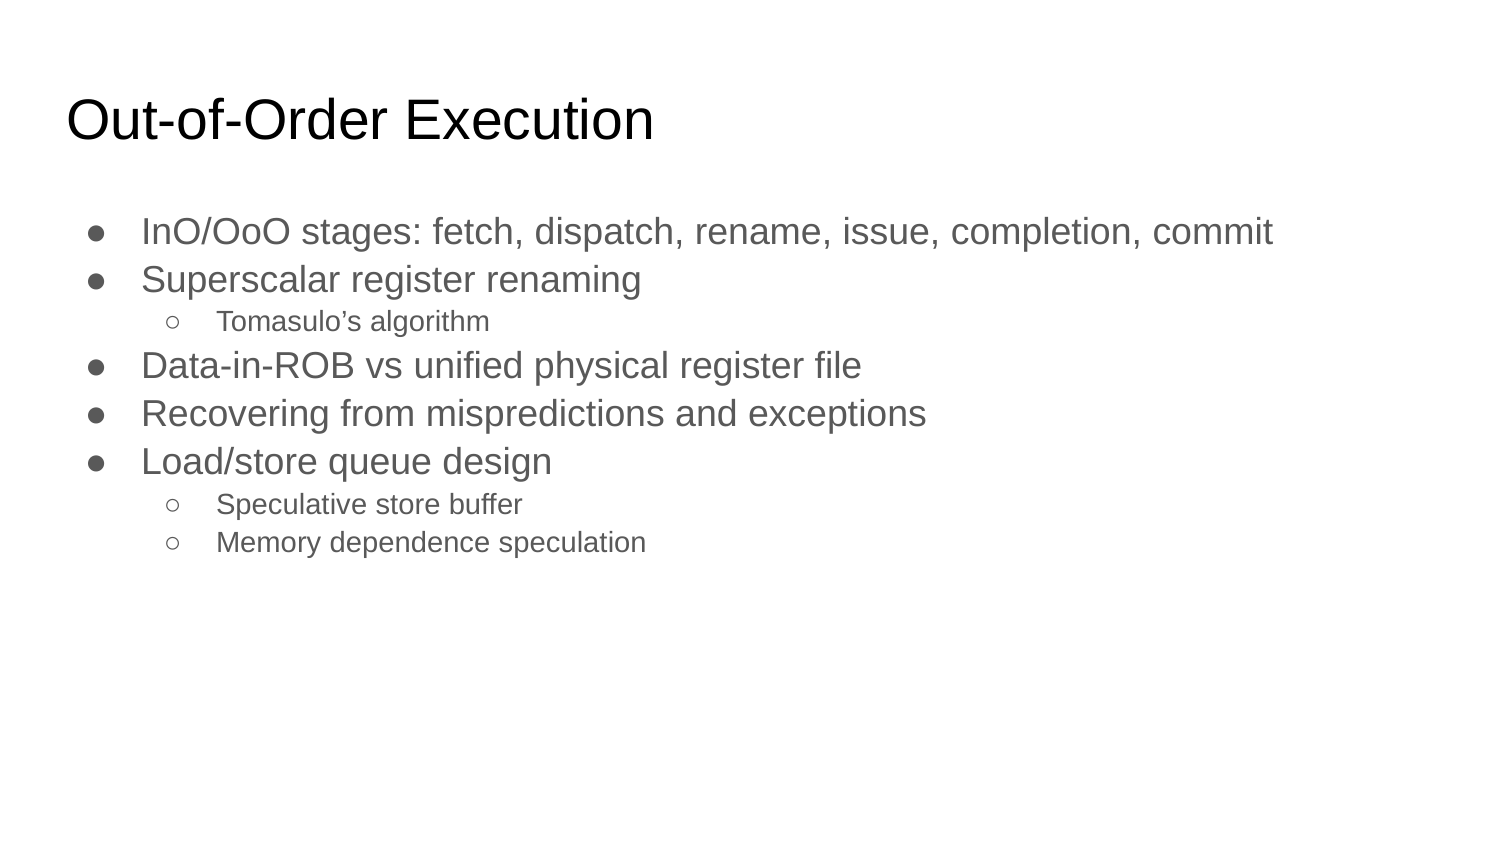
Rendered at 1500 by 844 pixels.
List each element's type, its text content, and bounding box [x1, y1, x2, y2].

list InO/OoO stages: fetch, dispatch, rename, issue, completion, commit Superscalar register renaming Tomasulo’s algorithm Data-in-ROB vs unified physical register file Recovering from mispredictions and exceptions Load/store queue design Speculative store buffer Memory dependence speculation [51, 189, 1449, 750]
title Out-of-Order Execution [51, 72, 1449, 167]
